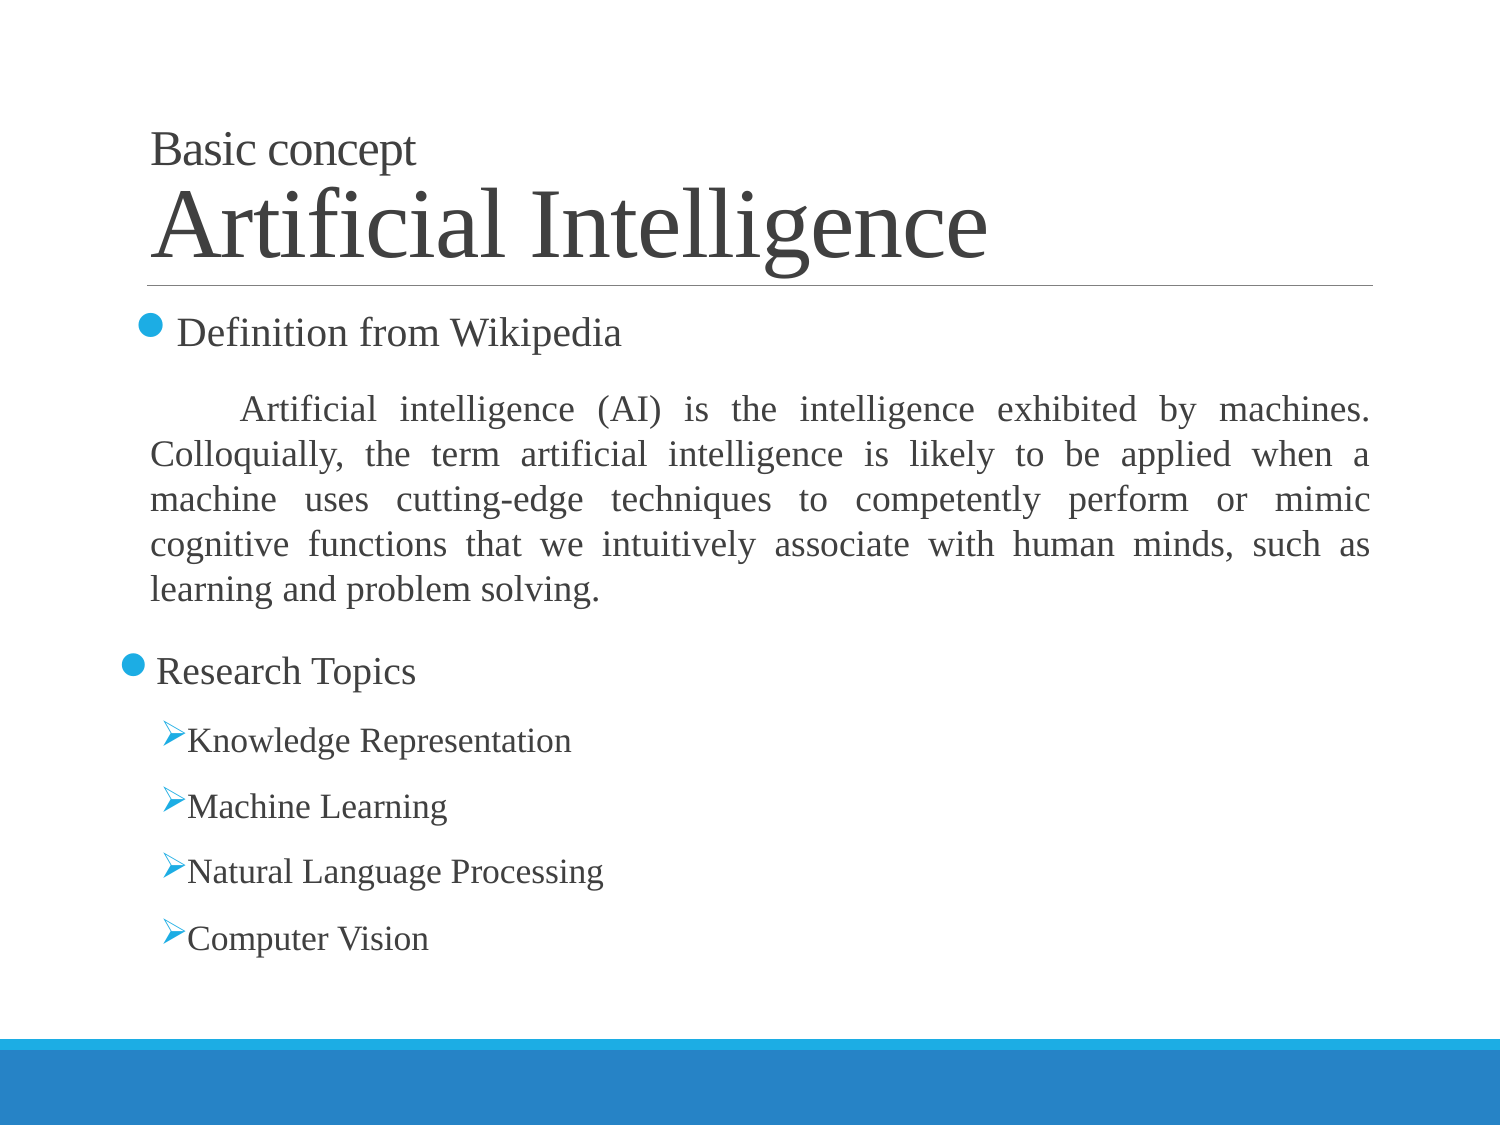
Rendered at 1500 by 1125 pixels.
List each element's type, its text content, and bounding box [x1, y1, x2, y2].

list Definition from Wikipedia Artificial intelligence (AI) is the intelligence exhibited by machines. Colloquially, the term artificial intelligence is likely to be applied when a machine uses cutting-edge techniques to competently perform or mimic cognitive functions that we intuitively associate with human minds, such as learning and problem solving. [135, 302, 1373, 626]
title Basic concept Artificial Intelligence [135, 47, 1373, 285]
text_box Research Topics Knowledge Representation Machine Learning Natural Language Processing Computer Vision [118, 643, 1357, 967]
